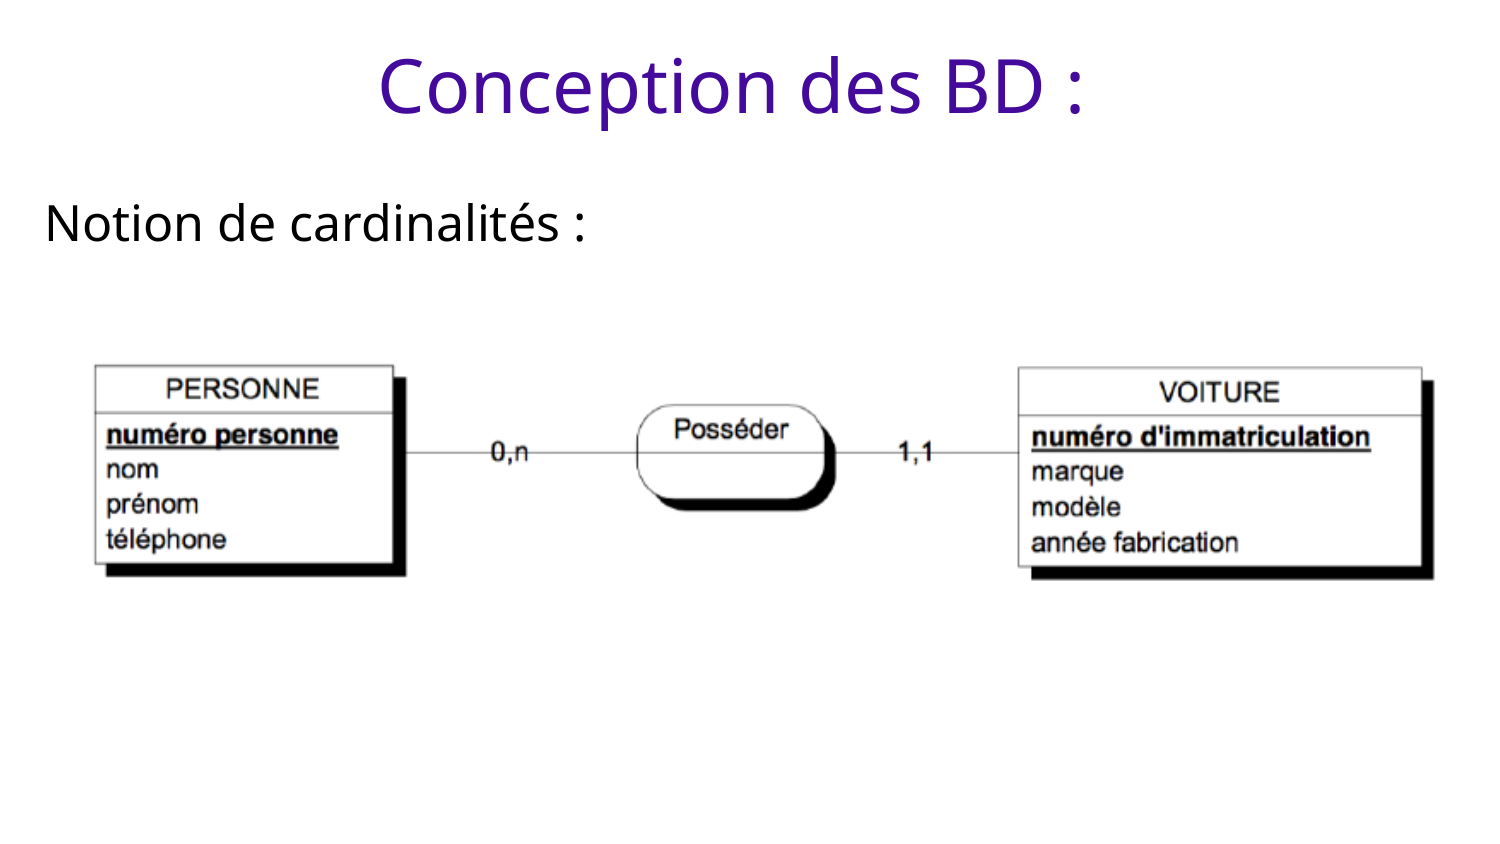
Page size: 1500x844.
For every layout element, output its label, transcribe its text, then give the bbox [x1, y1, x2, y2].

title Notion de cardinalités : [0, 179, 982, 264]
picture [53, 316, 1500, 646]
text_box Conception des BD : [66, 41, 1398, 126]
